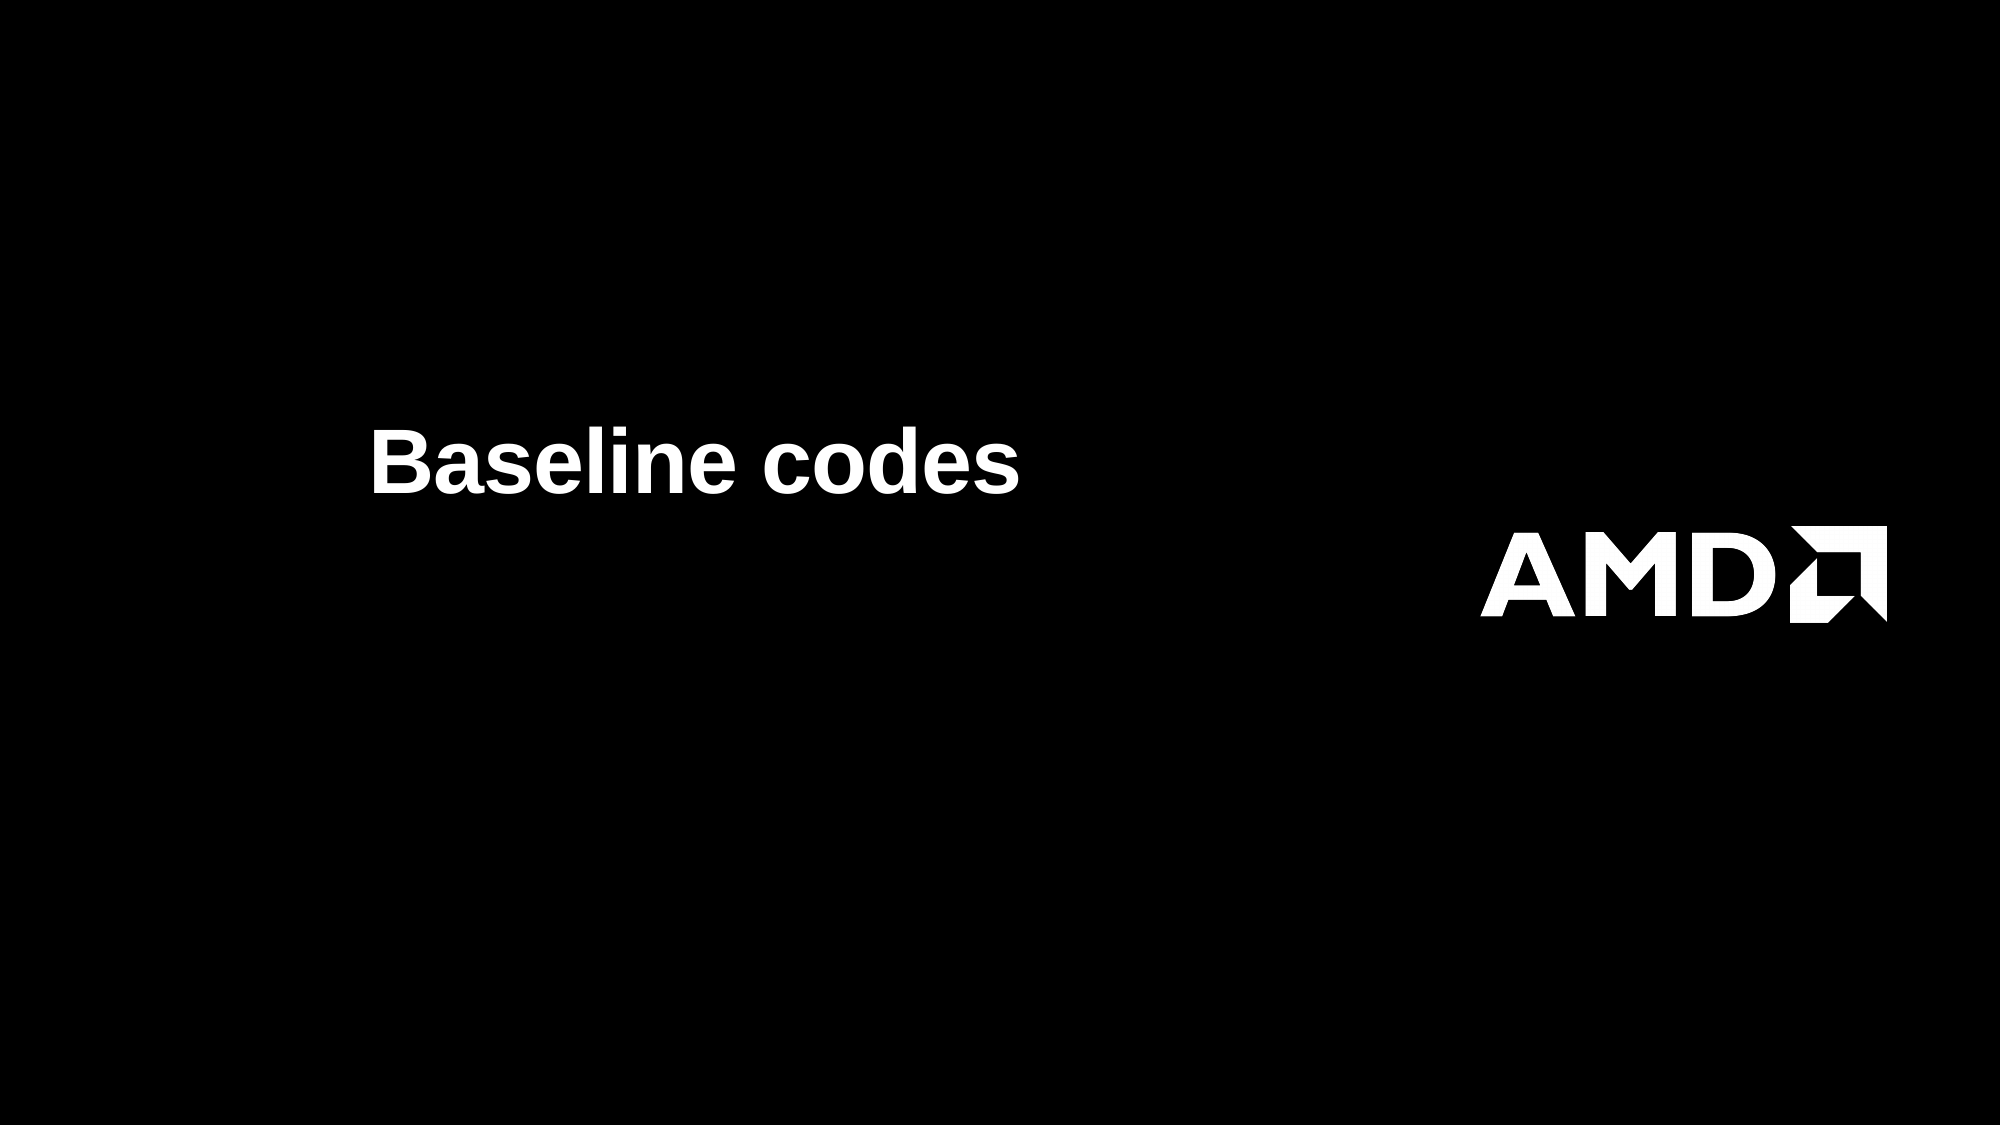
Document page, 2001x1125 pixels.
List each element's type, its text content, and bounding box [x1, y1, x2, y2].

picture [1480, 526, 1887, 623]
title Baseline codes [83, 413, 1308, 514]
